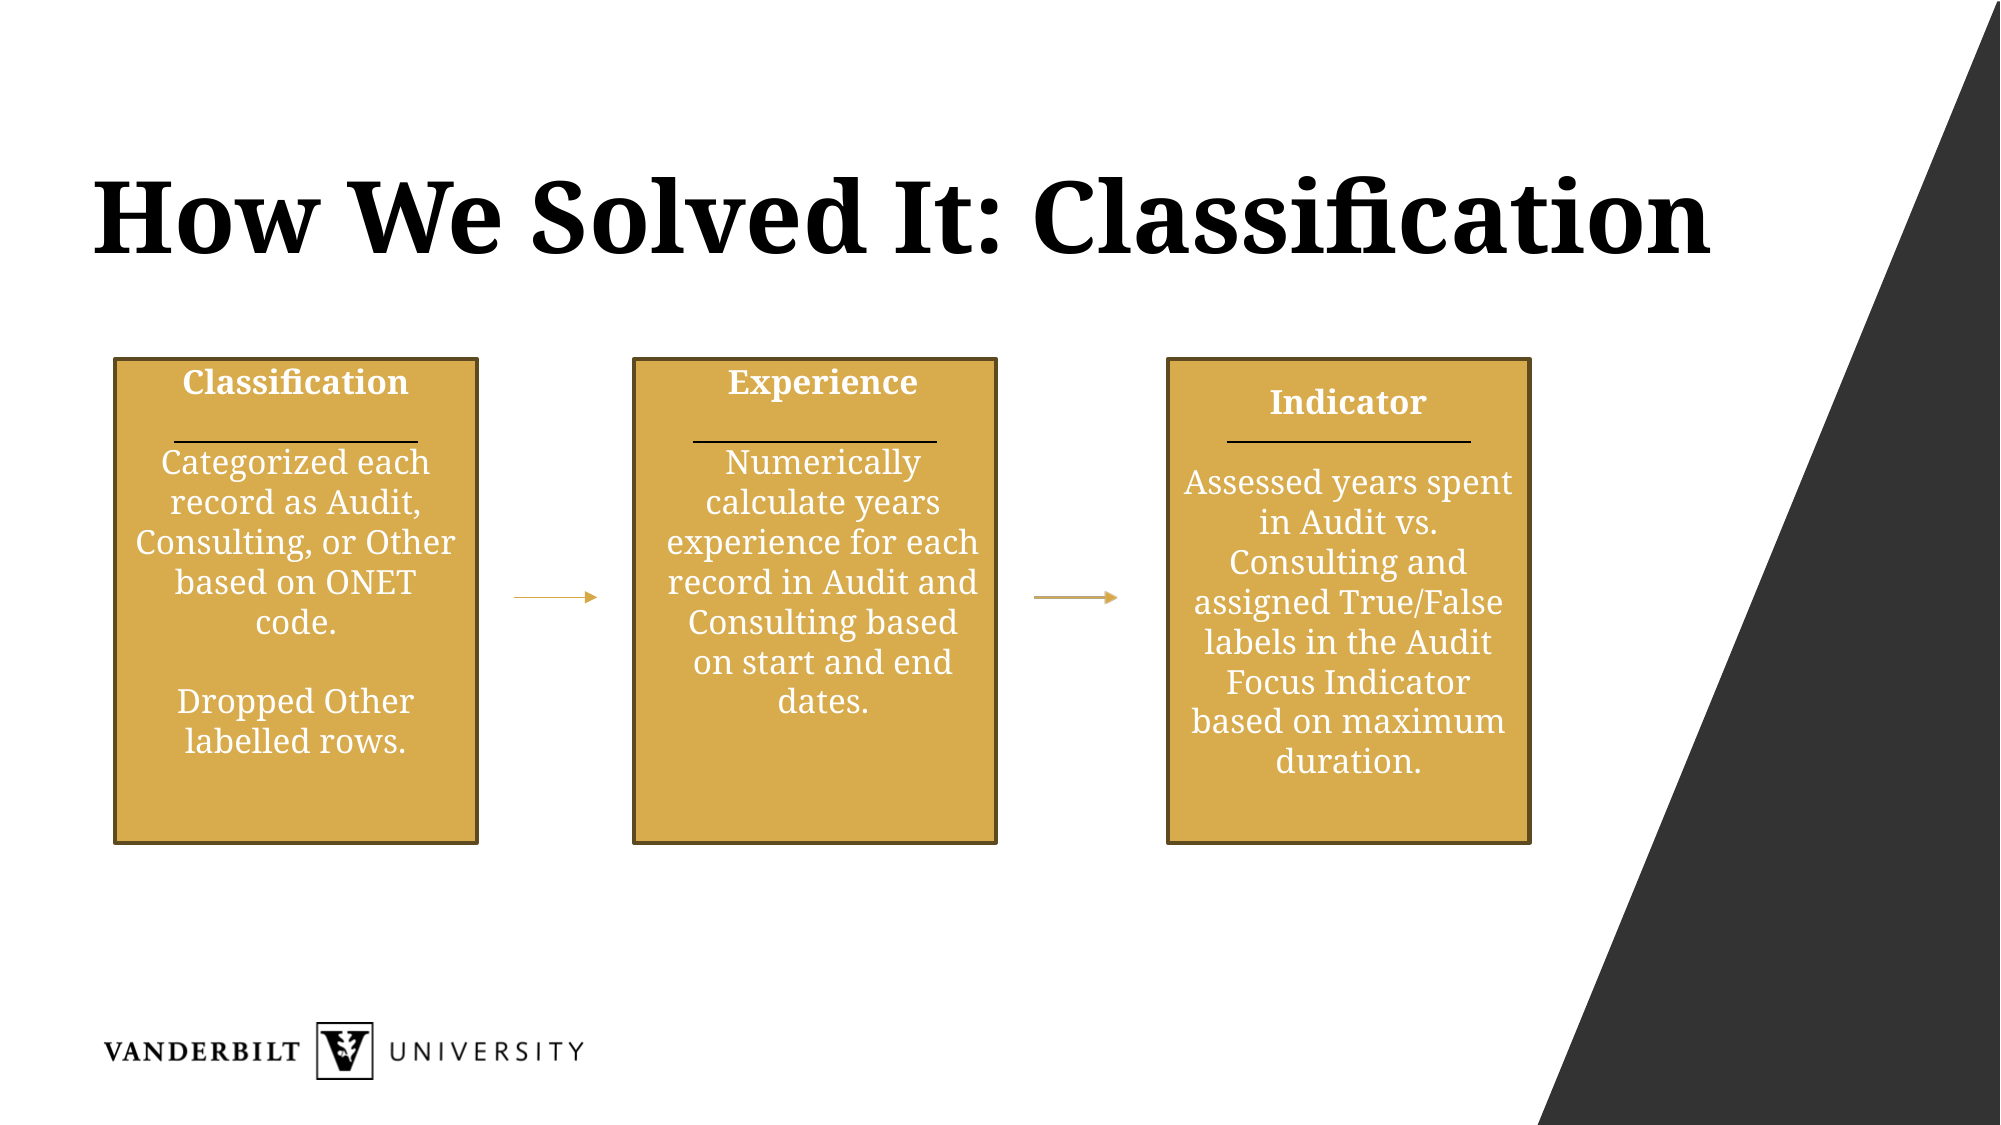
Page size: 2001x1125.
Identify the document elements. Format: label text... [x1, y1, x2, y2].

picture [103, 1022, 584, 1080]
text_box Classification Categorized each record as Audit, Consulting, or Other based on ONET code. Dropped Other labelled rows. [113, 357, 479, 845]
title How We Solved It: Classification [77, 64, 1857, 283]
text_box Indicator Assessed years spent in Audit vs. Consulting and assigned True/False labels in the Audit Focus Indicator based on maximum duration. [1166, 357, 1532, 845]
text_box Experience Numerically calculate years experience for each record in Audit and Consulting based on start and end dates. [632, 357, 998, 845]
picture [1033, 583, 1131, 611]
